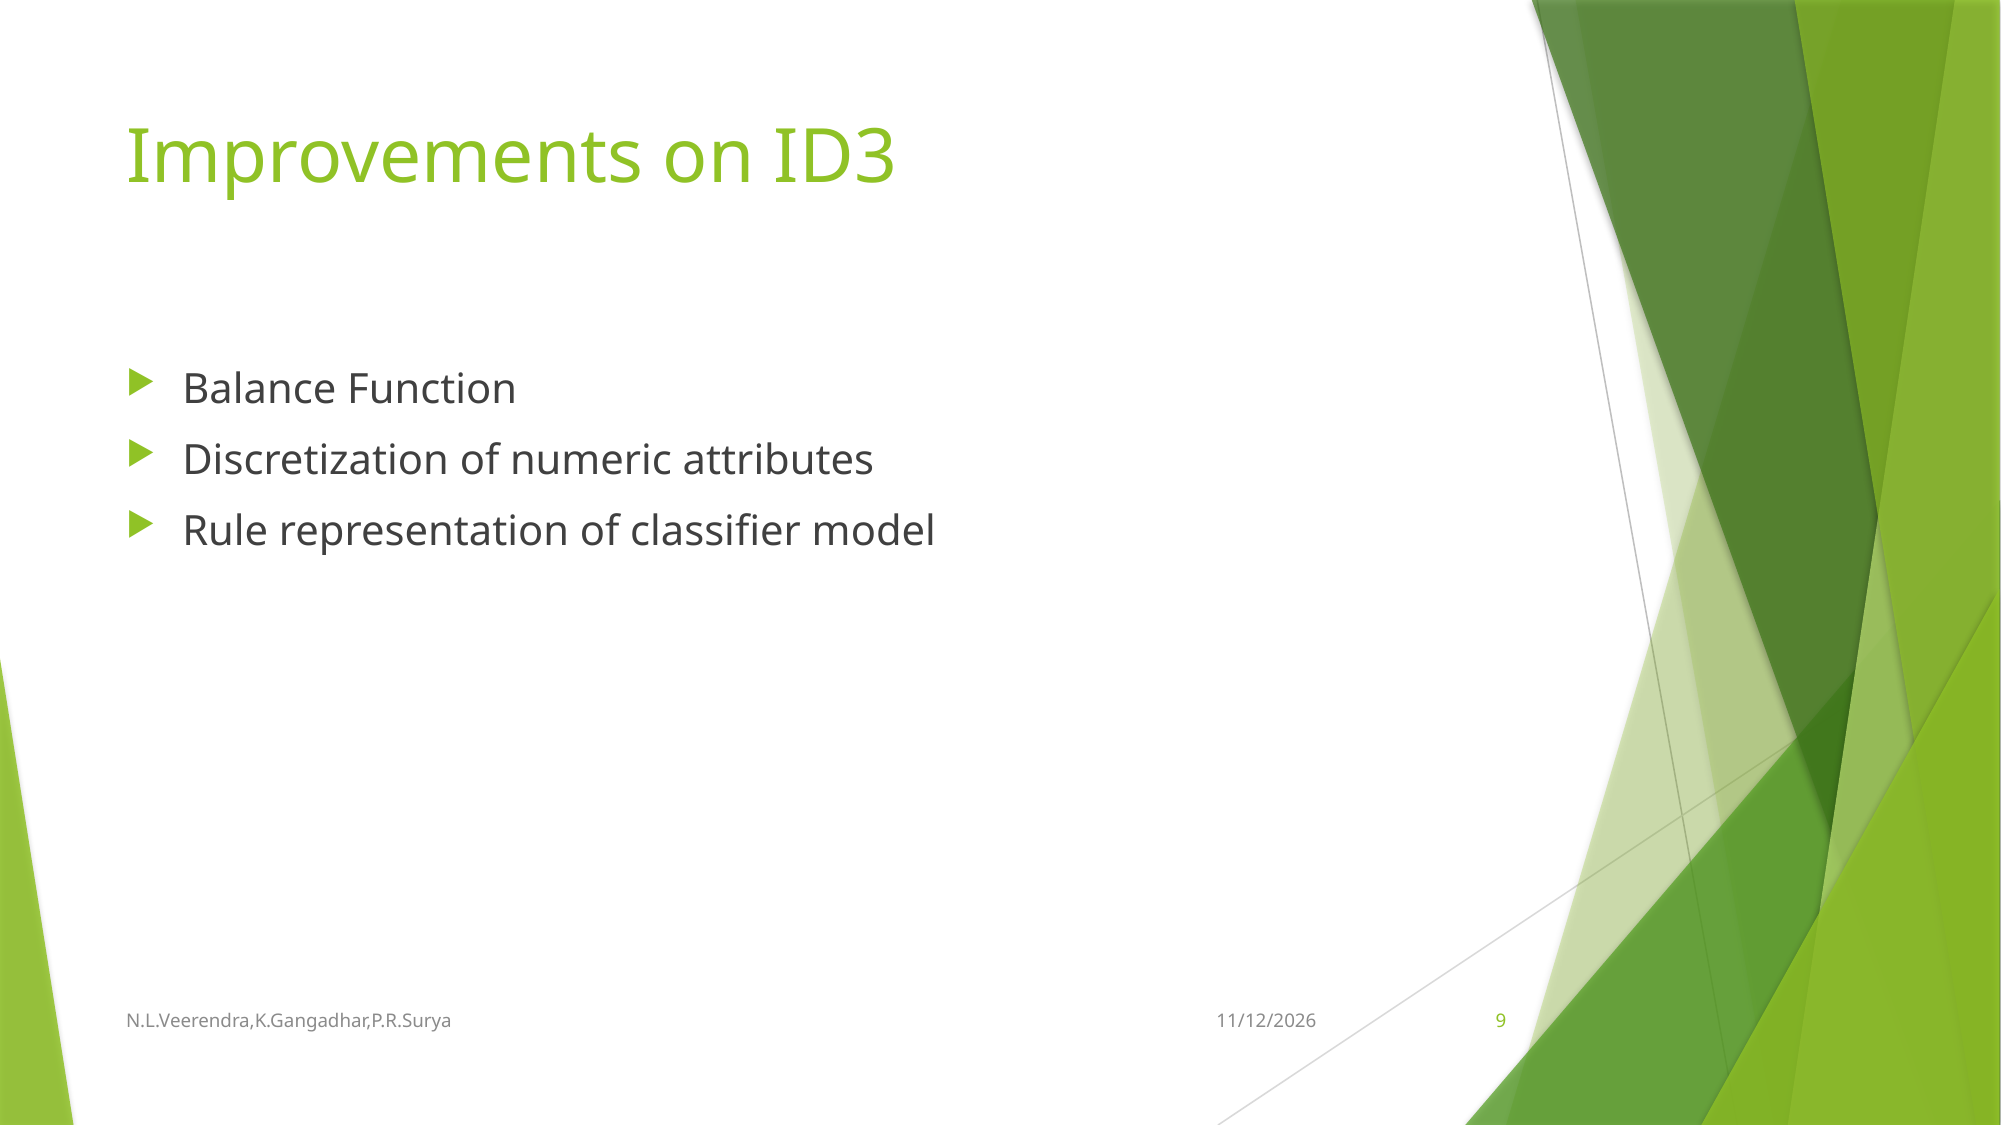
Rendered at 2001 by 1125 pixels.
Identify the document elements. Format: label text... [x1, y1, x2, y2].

slide_number 9 [1409, 991, 1522, 1051]
footer N.L.Veerendra,K.Gangadhar,P.R.Surya [111, 991, 1145, 1051]
list Balance Function Discretization of numeric attributes Rule representation of classifier model [111, 354, 1522, 992]
slide_number 11-Oct-18 [1181, 991, 1332, 1051]
title Improvements on ID3 [111, 99, 1522, 317]
